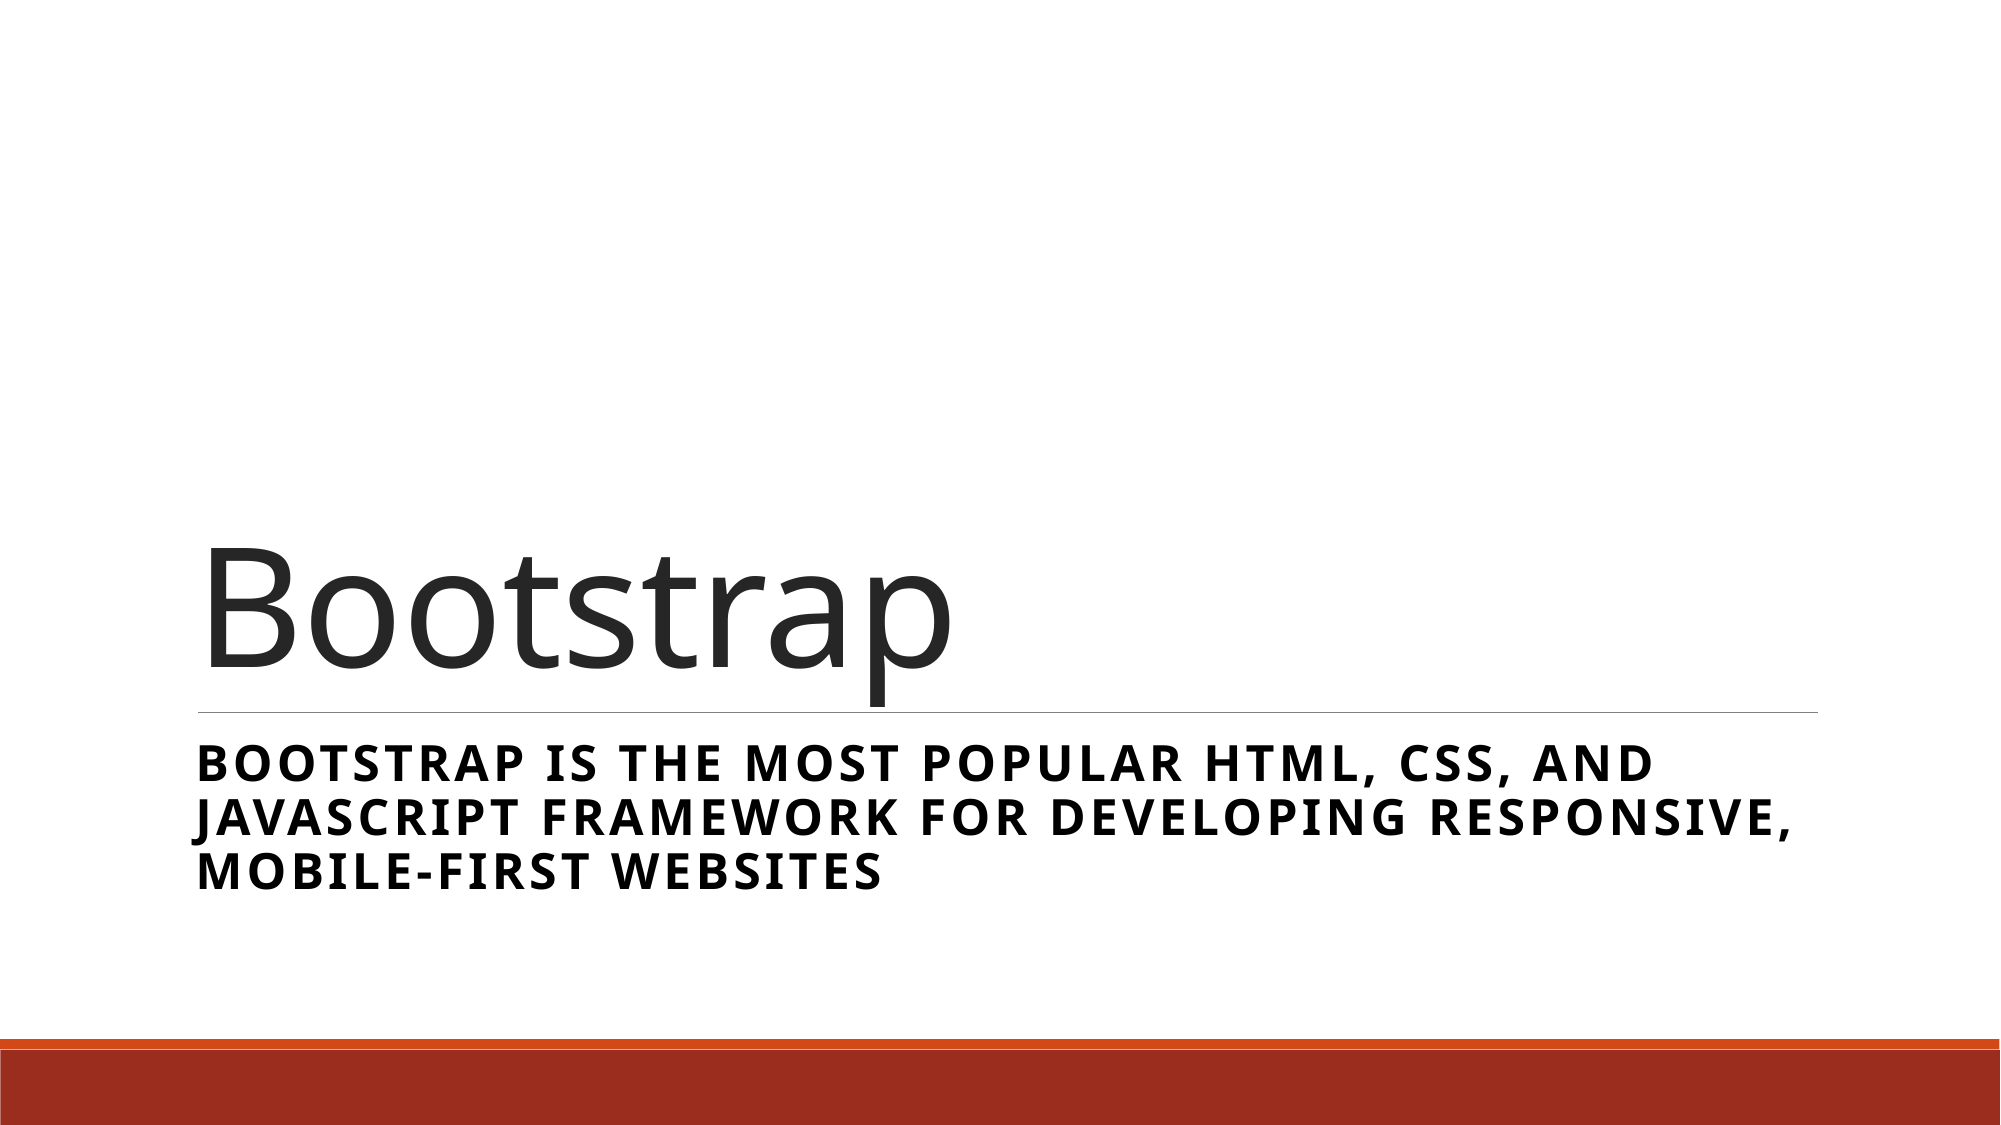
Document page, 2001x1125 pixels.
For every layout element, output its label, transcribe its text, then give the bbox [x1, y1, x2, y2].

title Bootstrap [180, 124, 1830, 710]
subtitle Bootstrap is the most popular HTML, CSS, and JavaScript framework for developing responsive, mobile-first websites [180, 730, 1831, 919]
